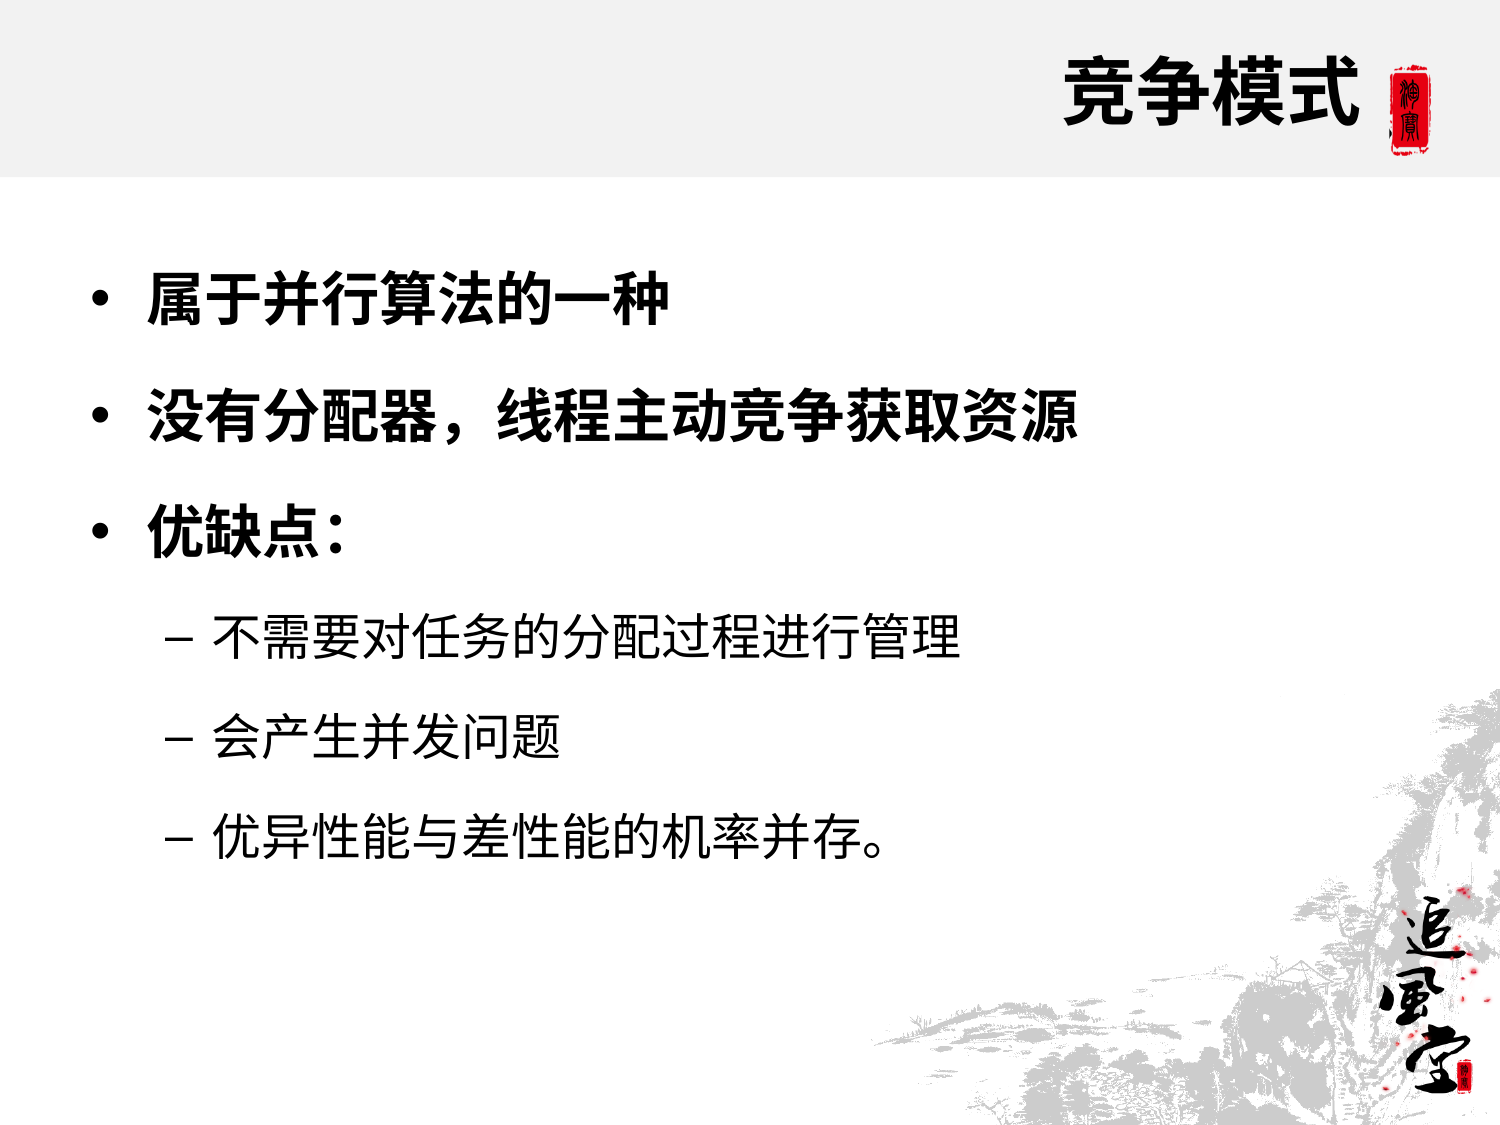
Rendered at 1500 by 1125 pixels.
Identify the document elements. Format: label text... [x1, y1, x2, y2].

title 竞争模式 [75, 25, 1376, 154]
list 属于并行算法的一种 没有分配器，线程主动竞争获取资源 优缺点： 不需要对任务的分配过程进行管理 会产生并发问题 优异性能与差性能的机率并存。 [75, 219, 1425, 1005]
picture [1376, 887, 1495, 1094]
picture [1389, 59, 1440, 156]
